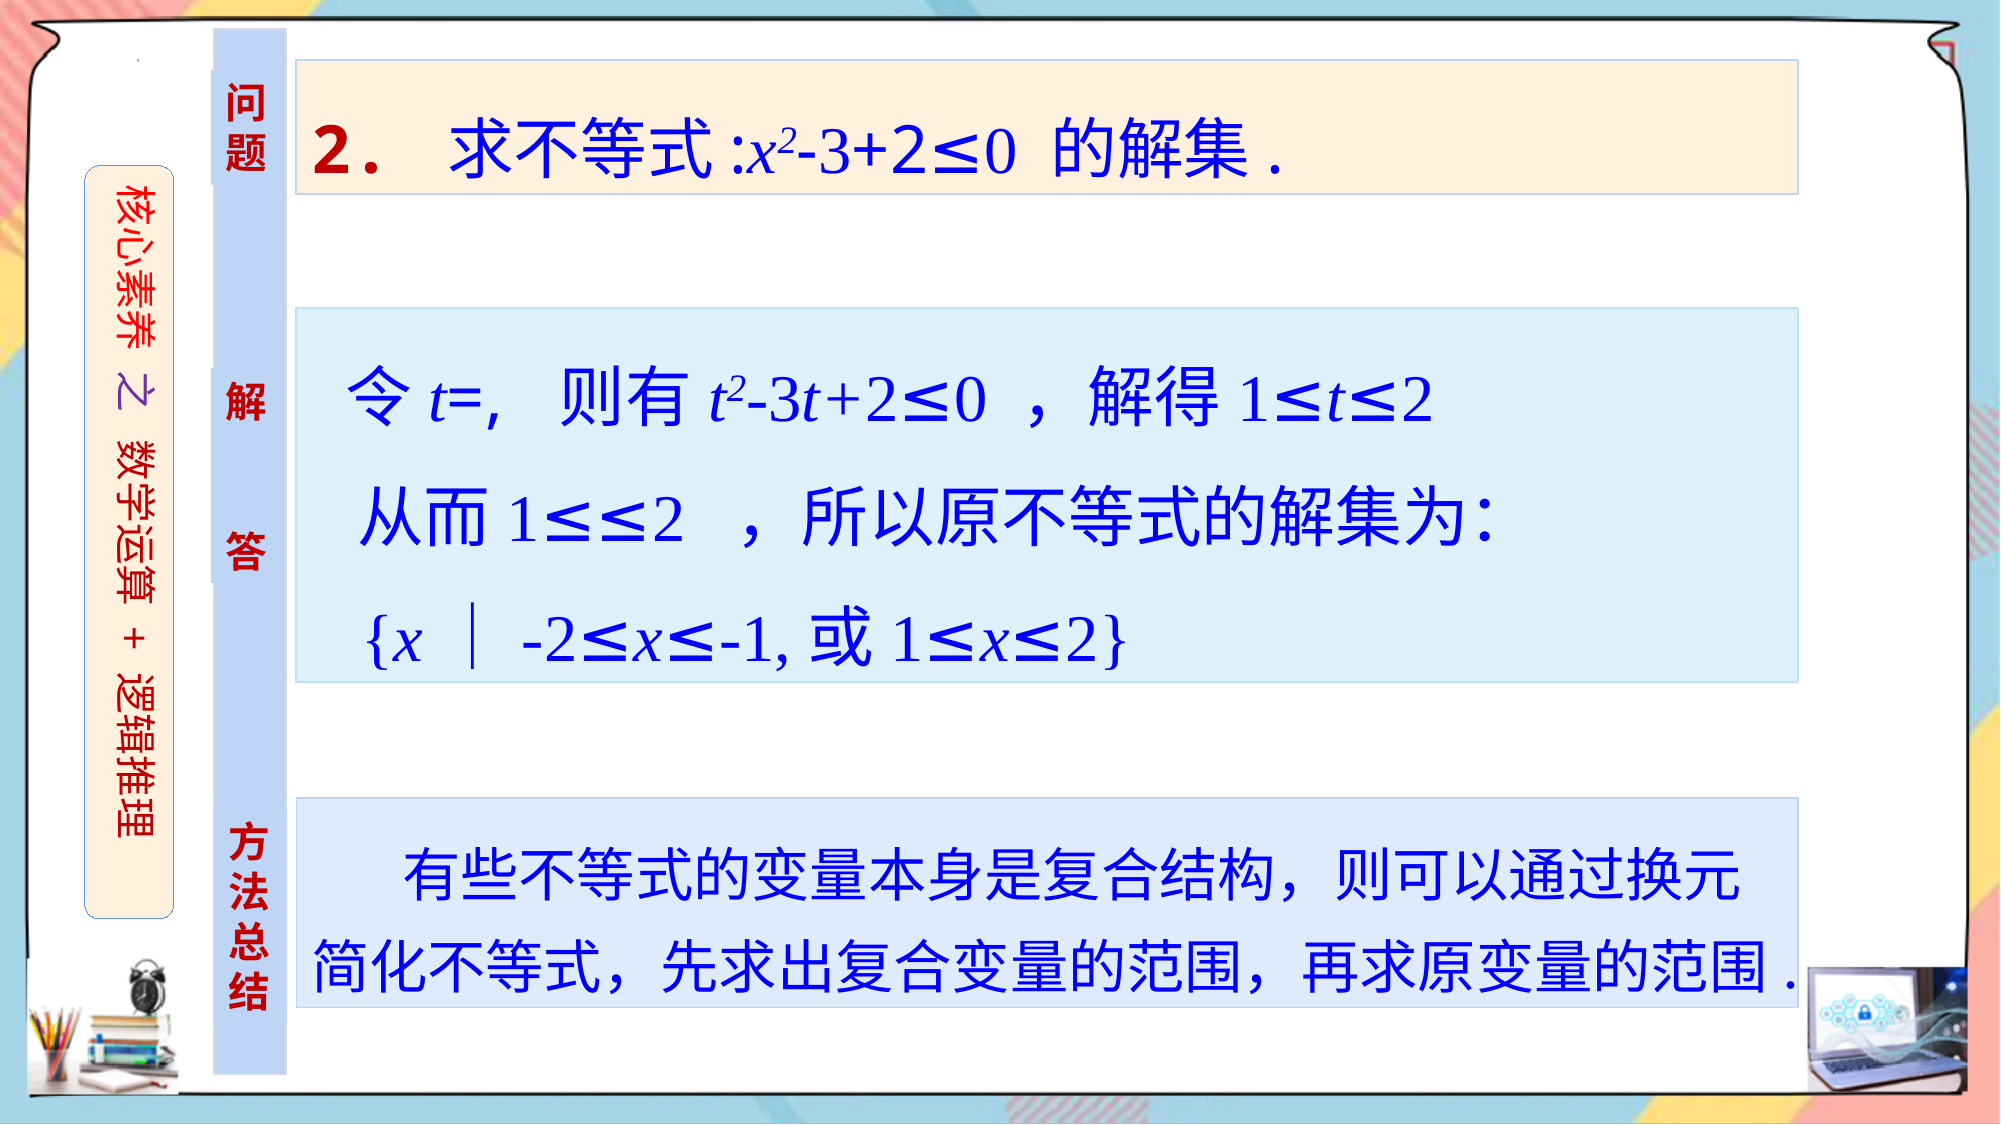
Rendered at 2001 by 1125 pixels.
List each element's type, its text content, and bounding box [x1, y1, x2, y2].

text_box 方 法总结 [213, 807, 287, 1023]
text_box [213, 28, 286, 807]
text_box 问 题 [210, 69, 284, 185]
picture [0, 0, 2001, 1125]
text_box 解 答 [210, 368, 284, 583]
text_box 有些不等式的变量本身是复合结构，则可以通过换元简化不等式，先求出复合变量的范围，再求原变量的范围. [296, 798, 1798, 1008]
text_box 核心素养 之 数学运算 + 逻辑推理 [84, 165, 174, 919]
text_box [213, 1023, 286, 1074]
